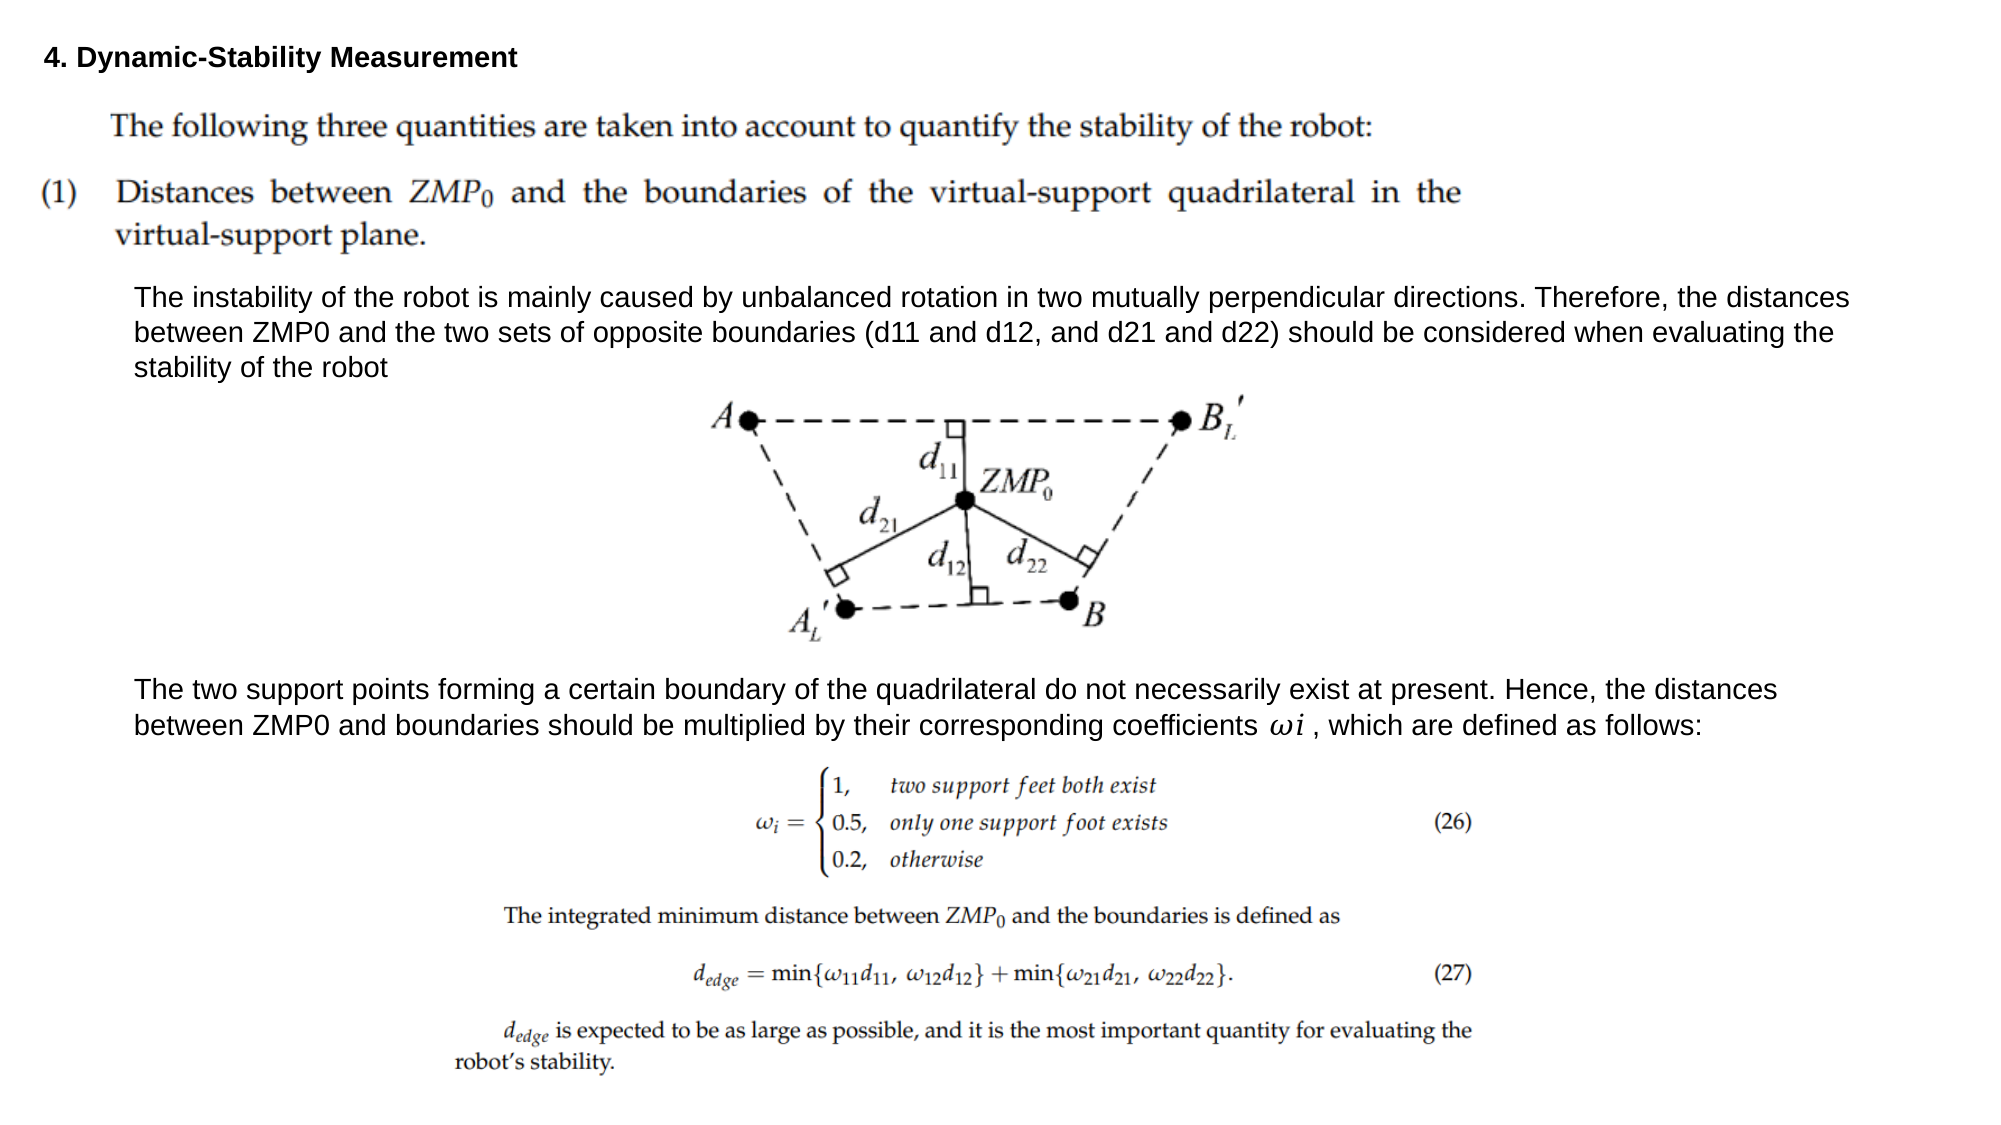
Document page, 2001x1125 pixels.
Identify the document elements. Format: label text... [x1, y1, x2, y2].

picture [658, 371, 1303, 657]
text_box 4. Dynamic-Stability Measurement [28, 22, 635, 88]
picture [28, 105, 1484, 278]
text_box The two support points forming a certain boundary of the quadrilateral do not necessarily exist at present. Hence, the distances between ZMP0 and boundaries should be multiplied by their corresponding coefficients 𝜔𝑖 , which are defined as follows: [118, 655, 1882, 756]
text_box The instability of the robot is mainly caused by unbalanced rotation in two mutually perpendicular directions. Therefore, the distances between ZMP0 and the two sets of opposite boundaries (d11 and d12, and d21 and d22) should be considered when evaluating the stability of the robot [118, 263, 1948, 399]
picture [447, 749, 1514, 1089]
